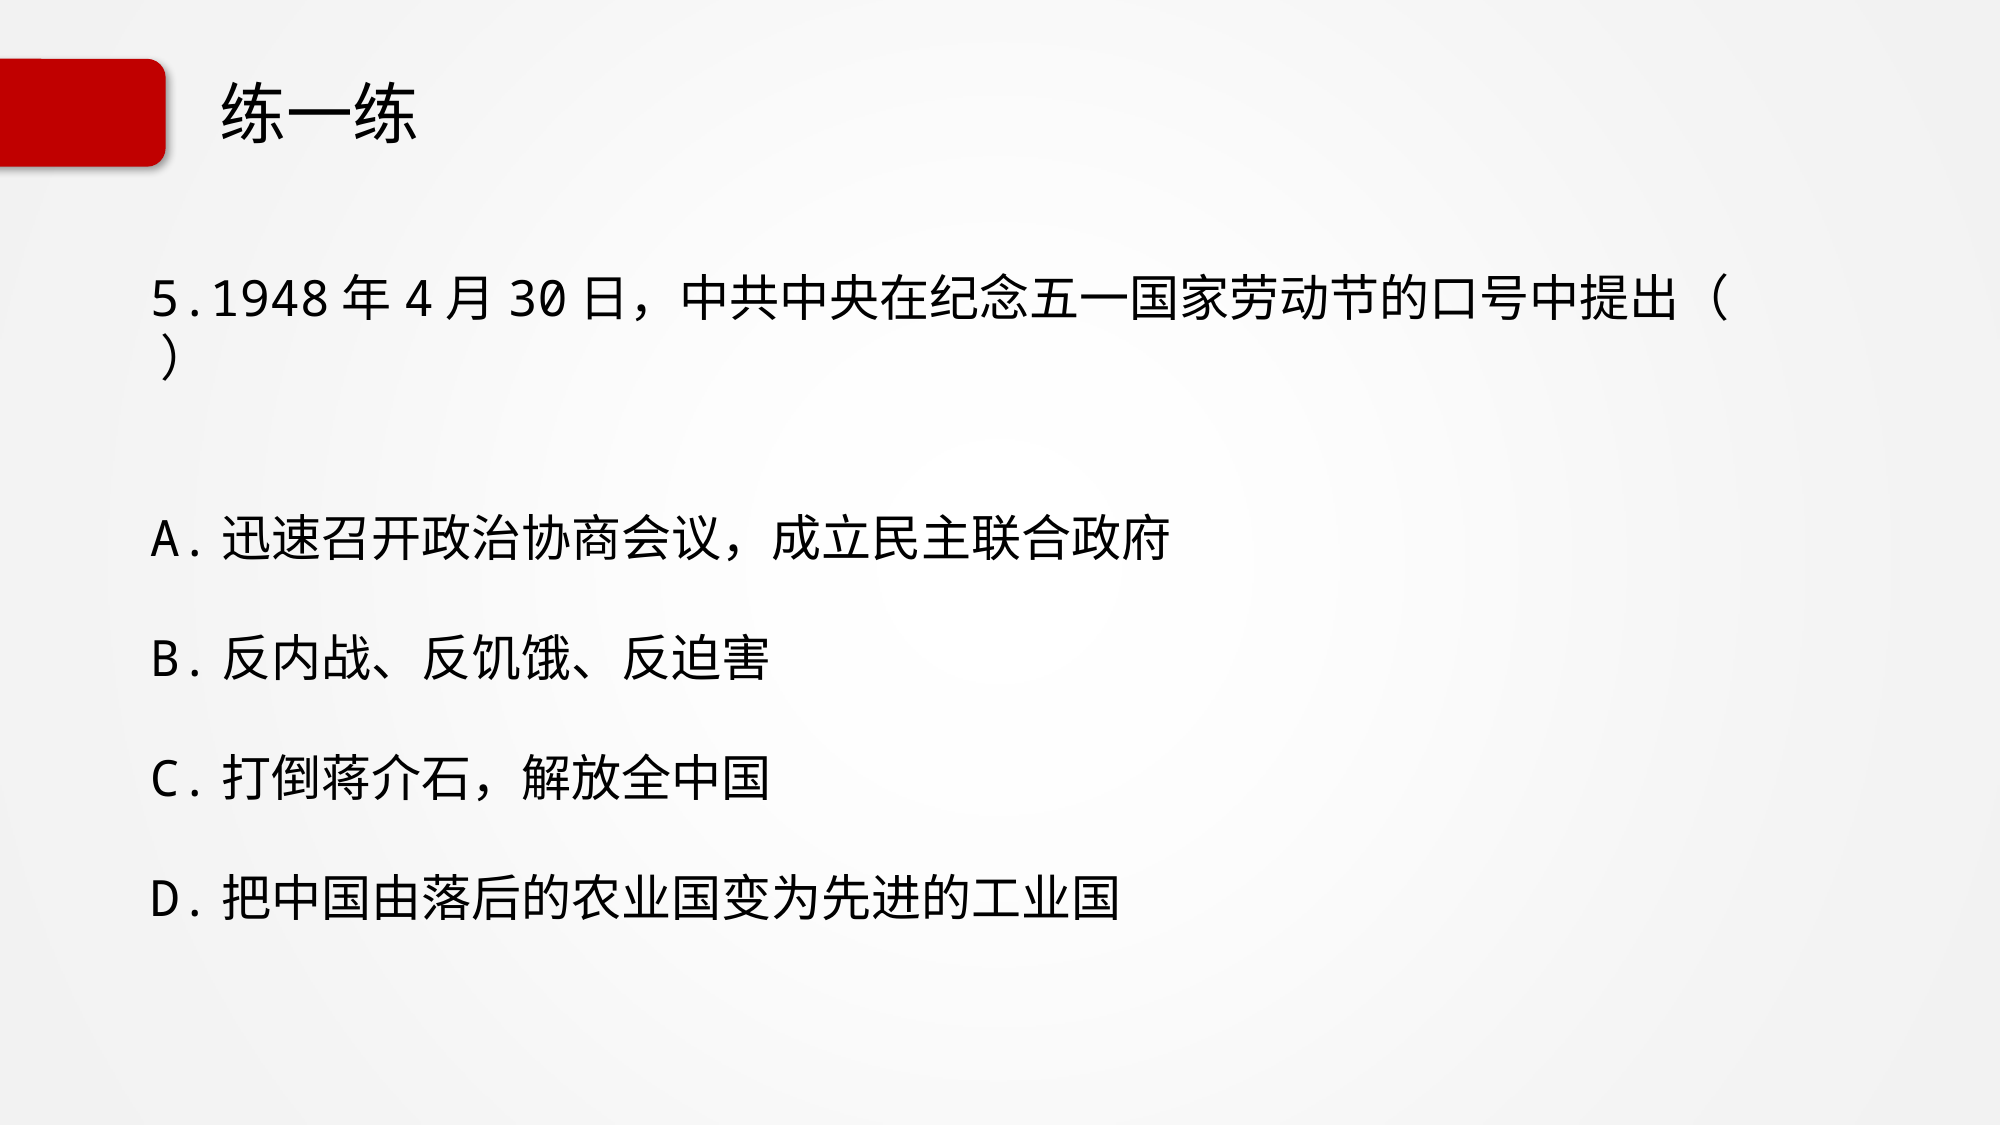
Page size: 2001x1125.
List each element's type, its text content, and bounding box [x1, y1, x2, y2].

text_box 5.1948年4月30日，中共中央在纪念五一国家劳动节的口号中提出（ ） A.迅速召开政治协商会议，成立民主联合政府 B.反内战、反饥饿、反迫害 C.打倒蒋介石，解放全中国 D.把中国由落后的农业国变为先进的工业国 [134, 259, 1828, 934]
title 练一练 [204, 72, 1877, 162]
picture [0, 0, 2000, 1125]
